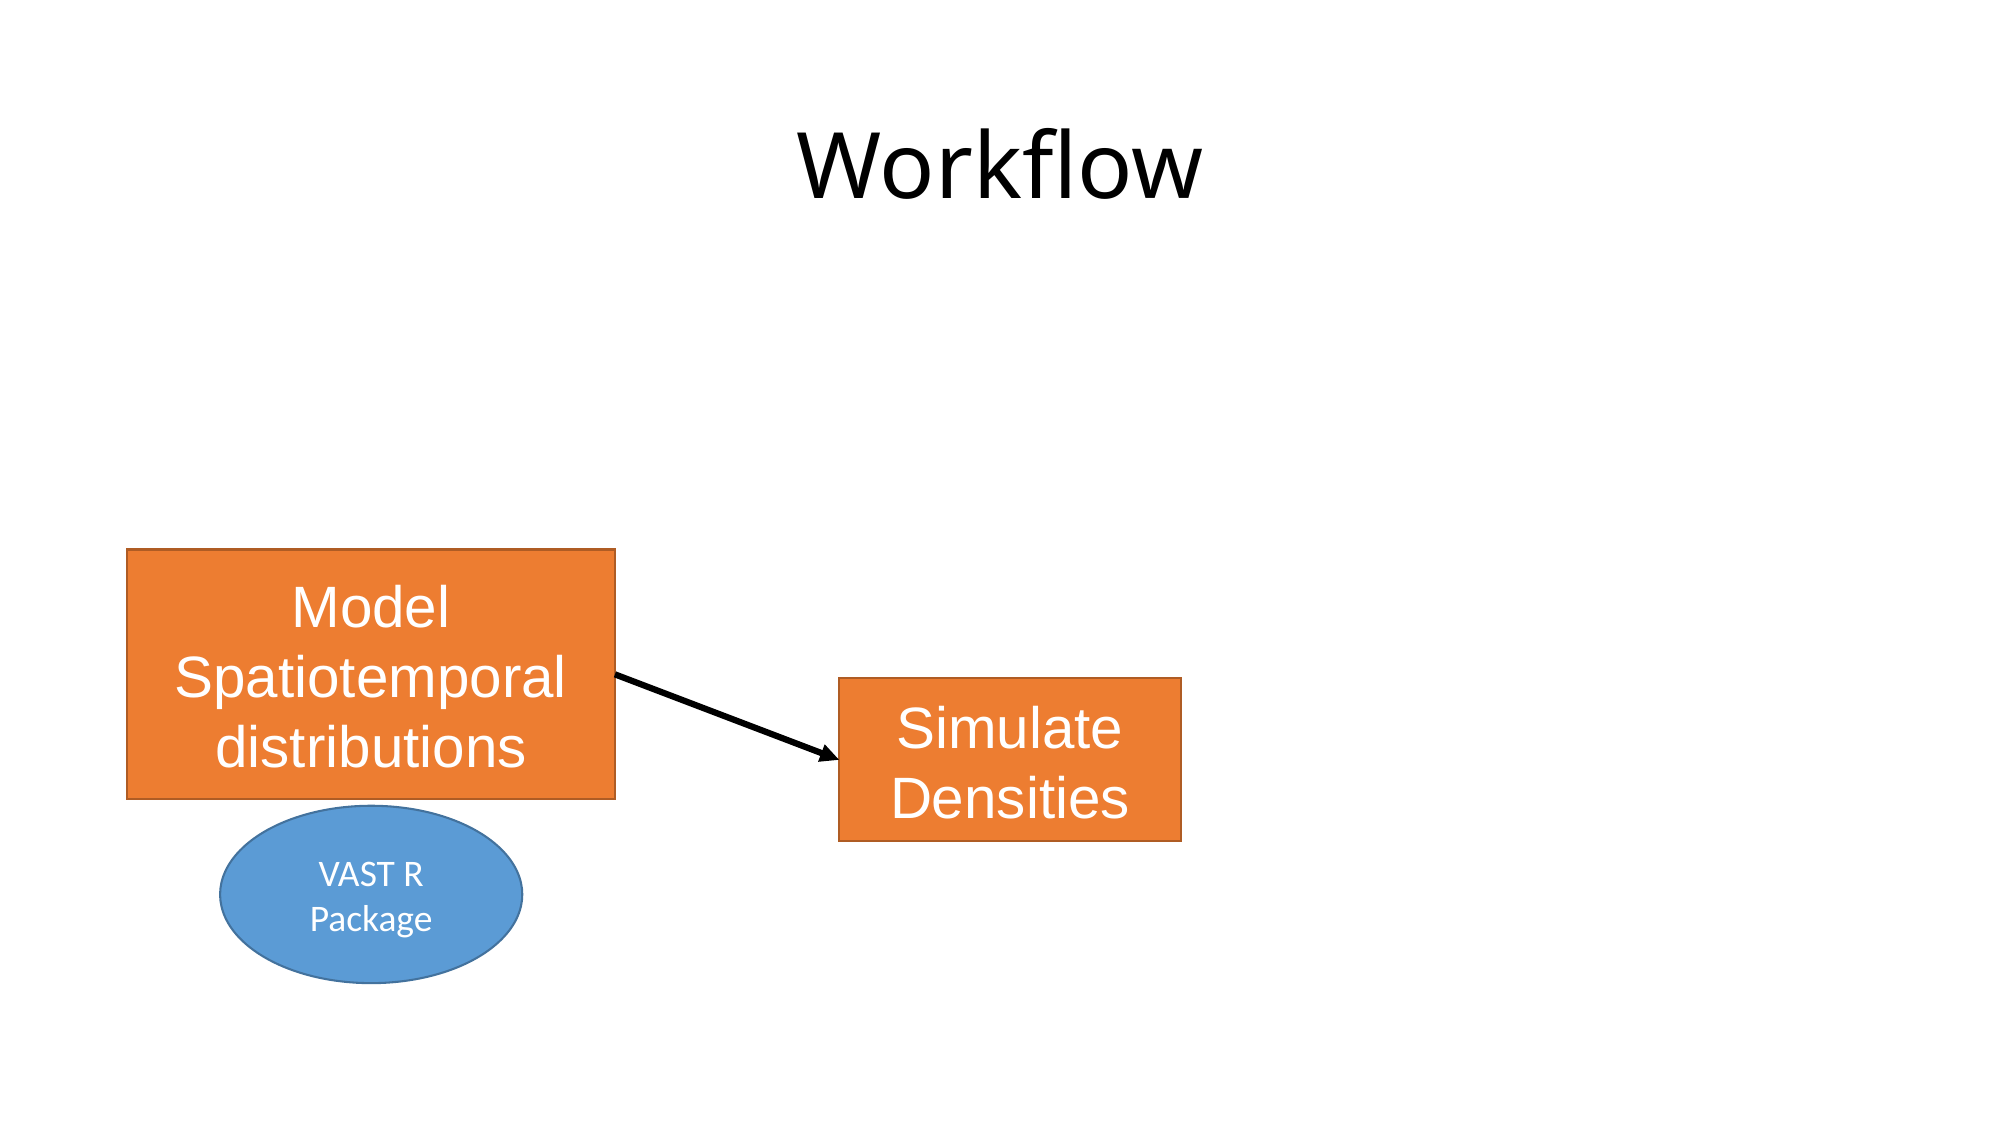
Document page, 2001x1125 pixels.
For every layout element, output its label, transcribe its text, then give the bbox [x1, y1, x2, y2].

text_box VAST R Package [219, 804, 524, 985]
title Workflow [137, 59, 1863, 278]
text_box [614, 674, 839, 760]
text_box Simulate Densities [838, 677, 1182, 842]
text_box Model Spatiotemporal distributions [126, 548, 616, 800]
